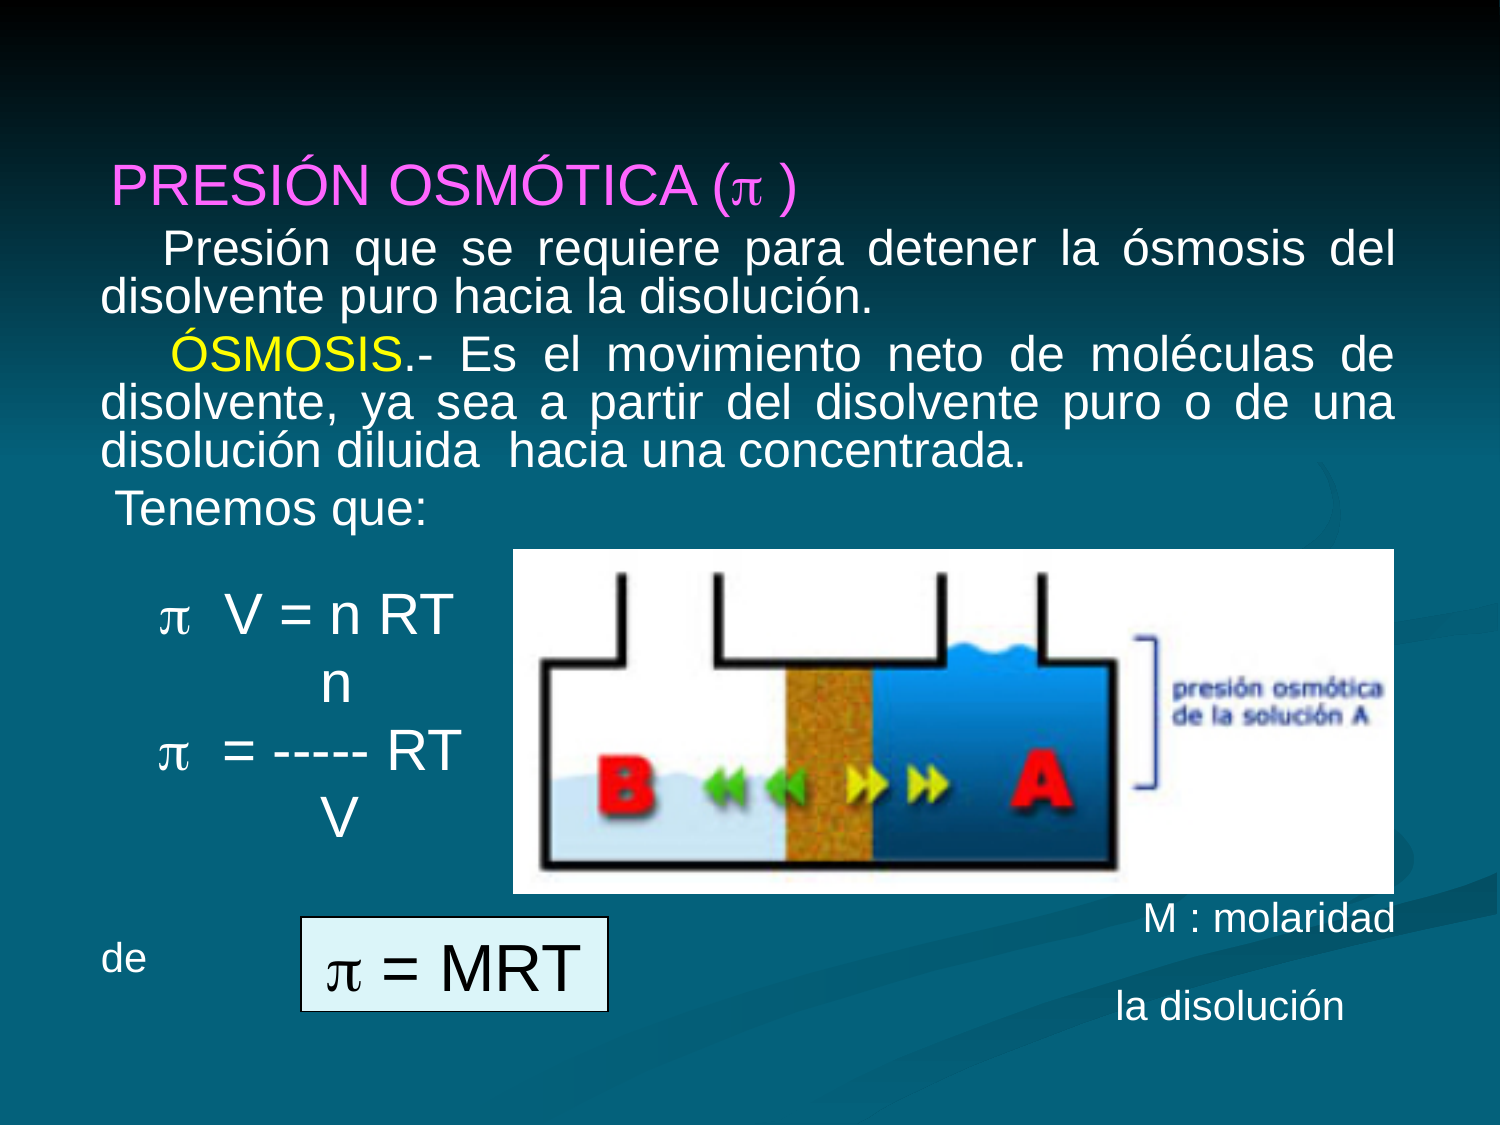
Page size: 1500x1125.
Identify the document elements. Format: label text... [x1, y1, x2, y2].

text_box  = MRT [301, 916, 609, 1012]
picture [514, 550, 1393, 893]
list PRESIÓN OSMÓTICA ( ) Presión que se requiere para detener la ósmosis del disolvente puro hacia la disolución. ÓSMOSIS.- Es el movimiento neto de moléculas de disolvente, ya sea a partir del disolvente puro o de una disolución diluida hacia una concentrada. Tenemos que:  V = n RT n  = ----- RT V M : molaridad de la disolución [29, 153, 1412, 1125]
